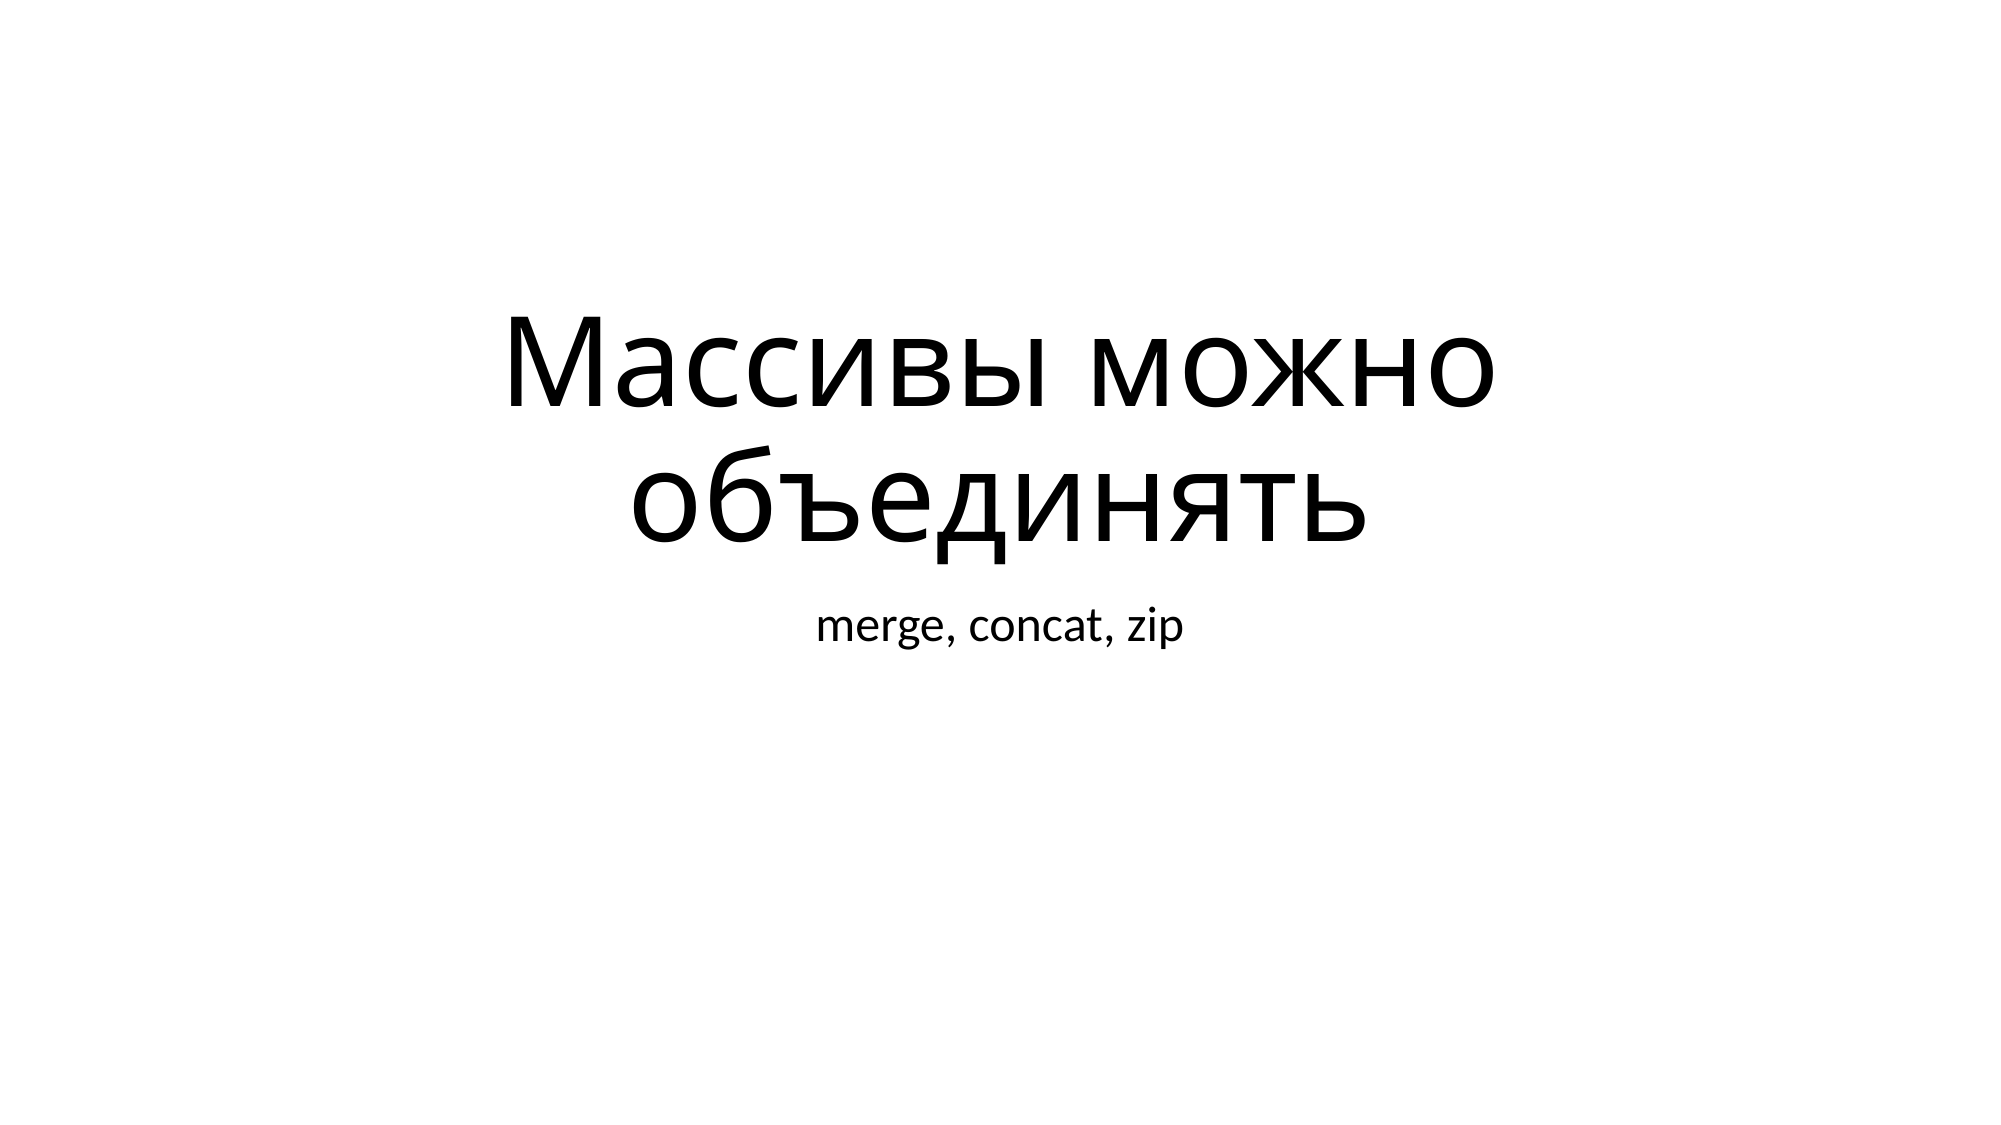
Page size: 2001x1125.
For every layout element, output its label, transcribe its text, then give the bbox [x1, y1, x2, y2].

title Массивы можно объединять [249, 184, 1750, 576]
subtitle merge, concat, zip [249, 590, 1750, 863]
